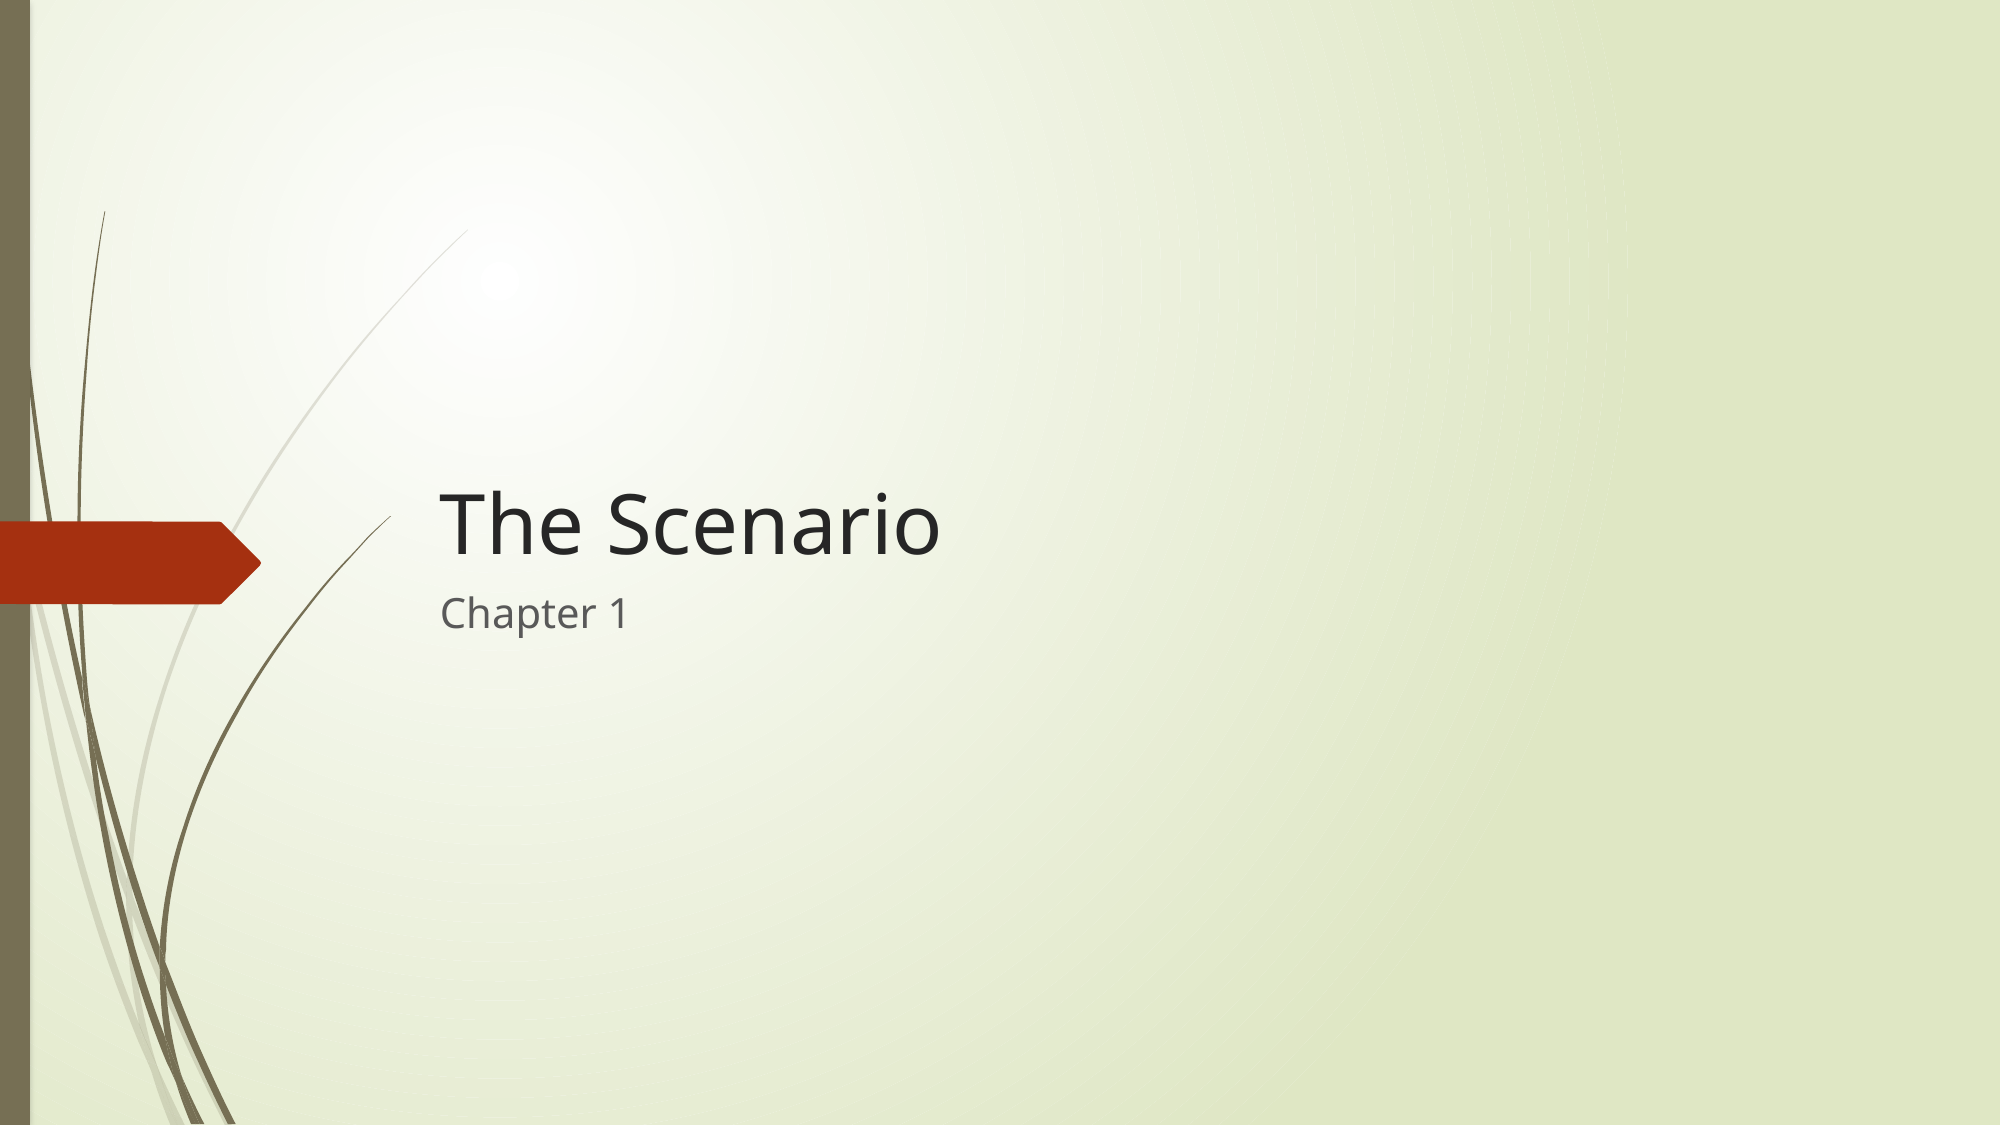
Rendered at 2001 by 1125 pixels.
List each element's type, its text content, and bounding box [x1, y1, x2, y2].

list Chapter 1 [424, 579, 1888, 721]
title The Scenario [424, 337, 1888, 579]
